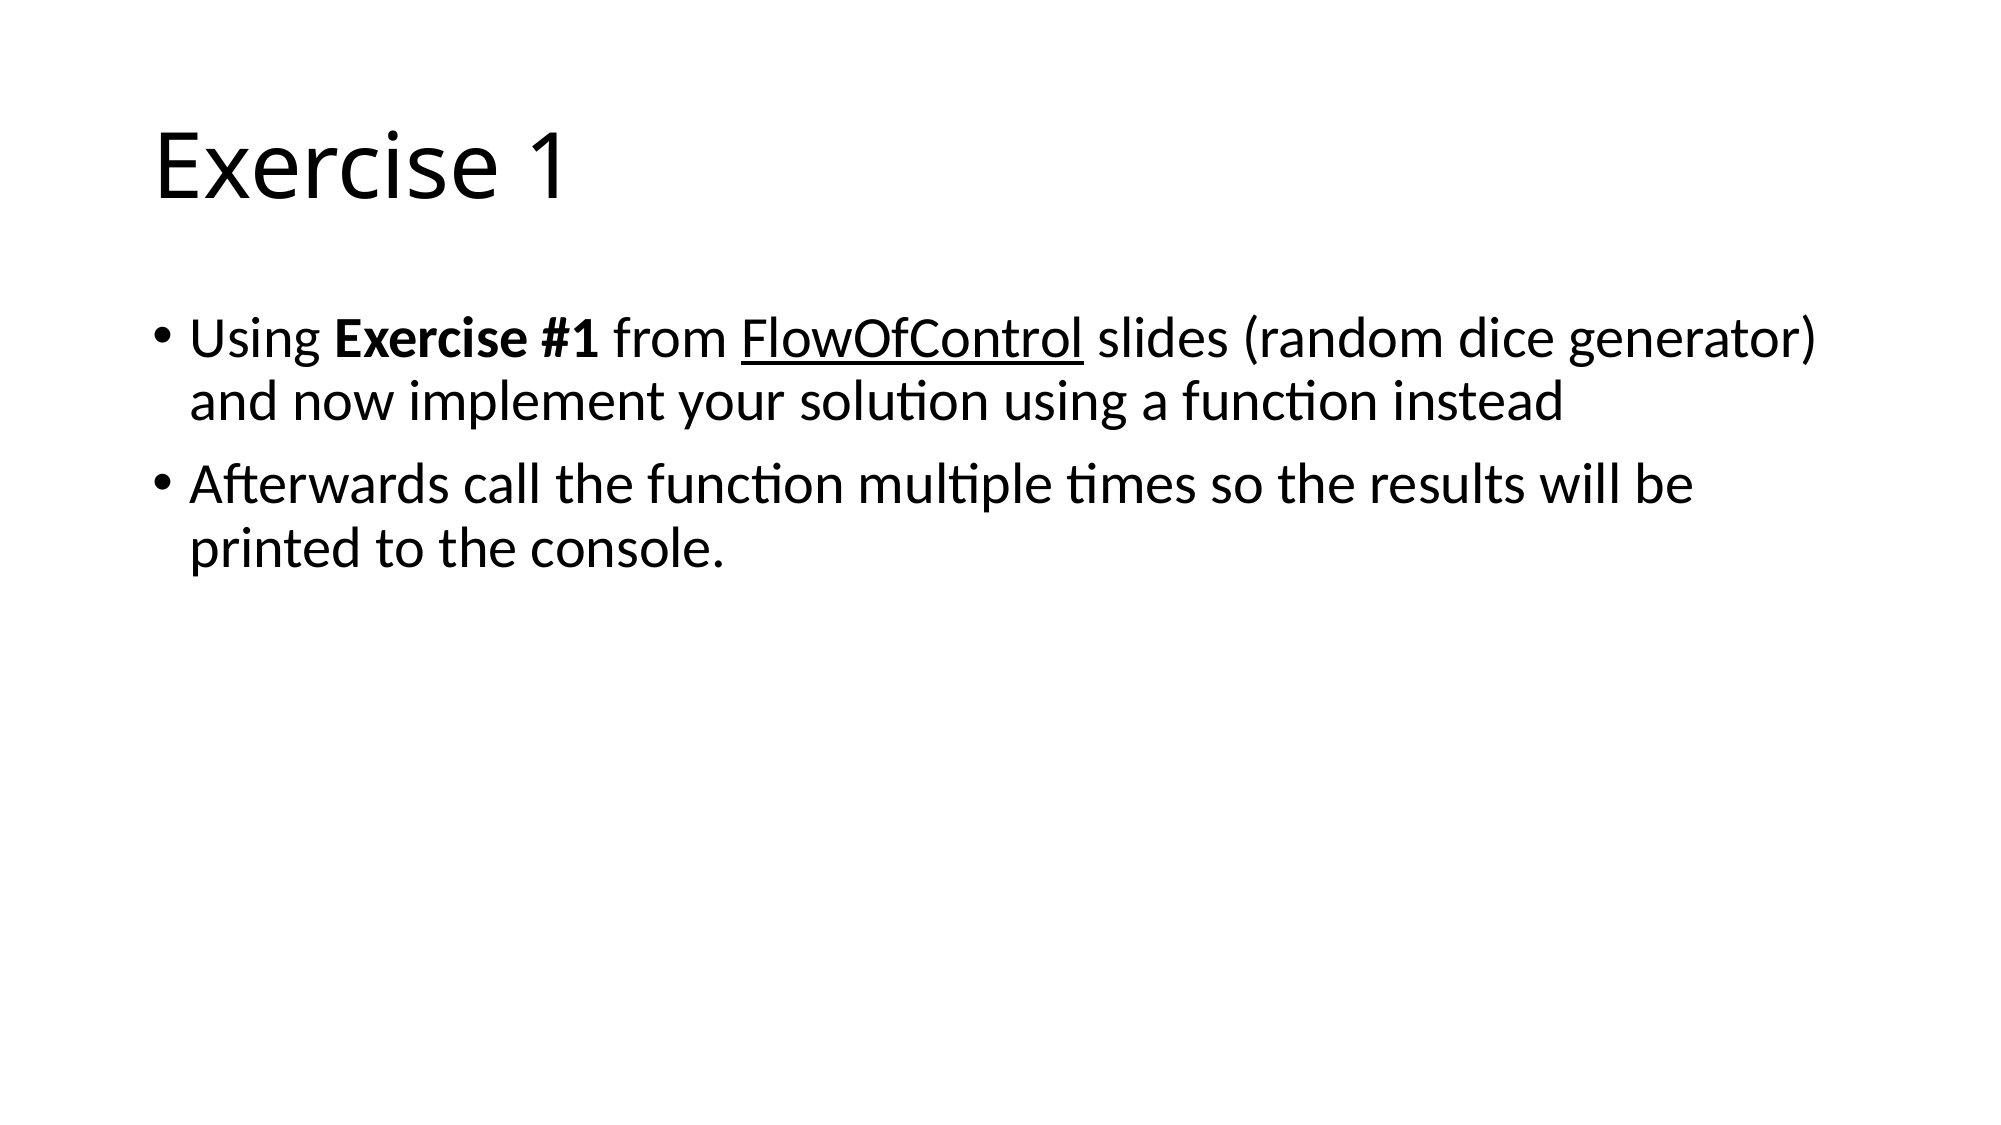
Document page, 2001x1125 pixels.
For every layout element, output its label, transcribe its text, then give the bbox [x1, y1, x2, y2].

list Using Exercise #1 from FlowOfControl slides (random dice generator) and now implement your solution using a function instead Afterwards call the function multiple times so the results will be printed to the console. [137, 299, 1863, 1014]
title Exercise 1 [137, 59, 1863, 278]
